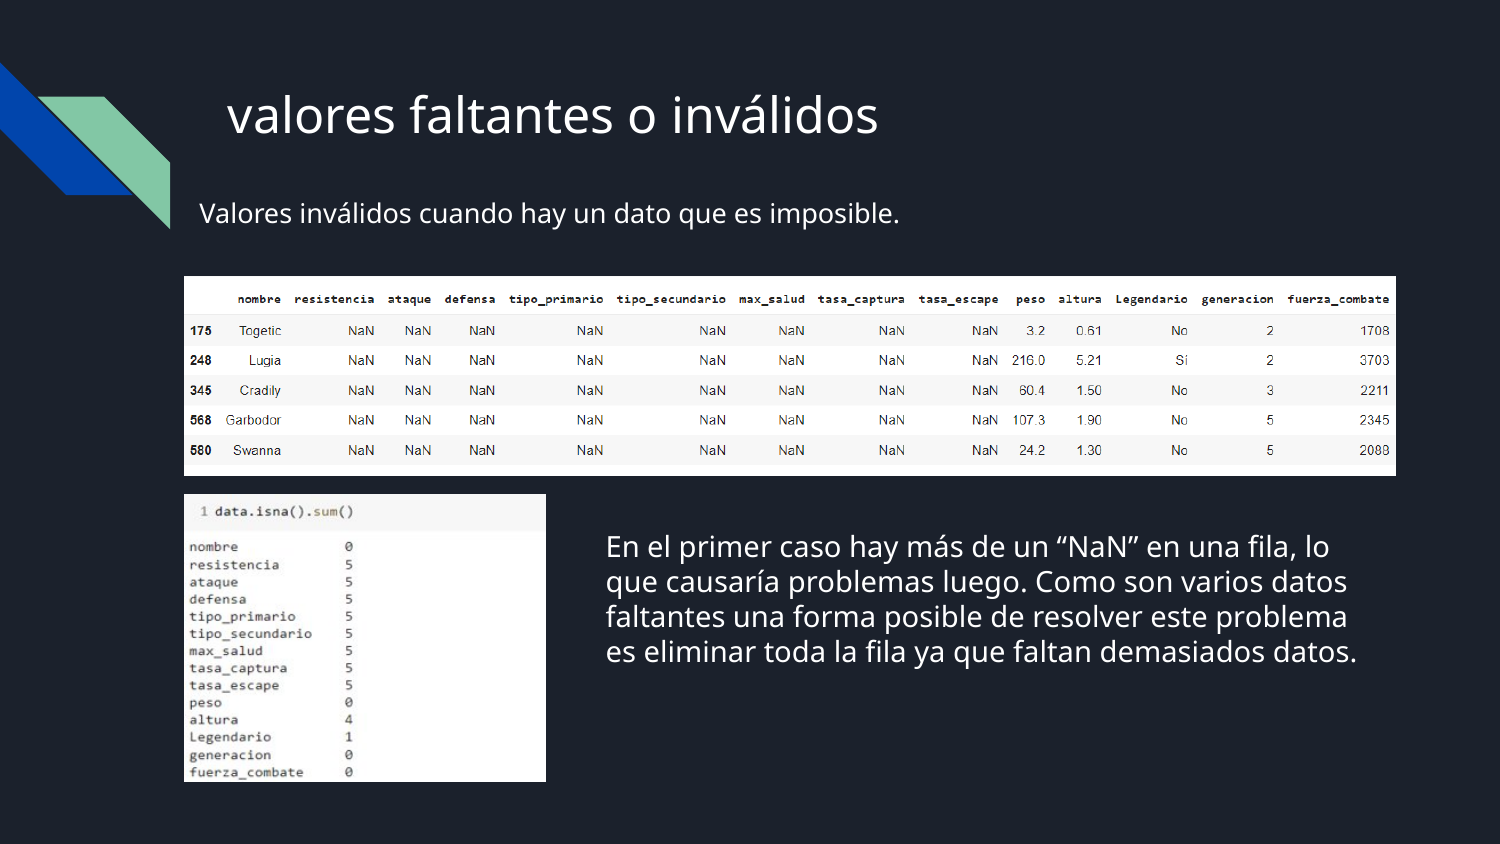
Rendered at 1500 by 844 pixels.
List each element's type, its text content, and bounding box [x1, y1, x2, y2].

title valores faltantes o inválidos [212, 64, 1385, 164]
picture [184, 276, 1397, 476]
picture [184, 494, 546, 782]
text_box En el primer caso hay más de un “NaN” en una fila, lo que causaría problemas luego. Como son varios datos faltantes una forma posible de resolver este problema es eliminar toda la fila ya que faltan demasiados datos. [590, 513, 1396, 684]
list Valores inválidos cuando hay un dato que es imposible. [184, 174, 1378, 258]
